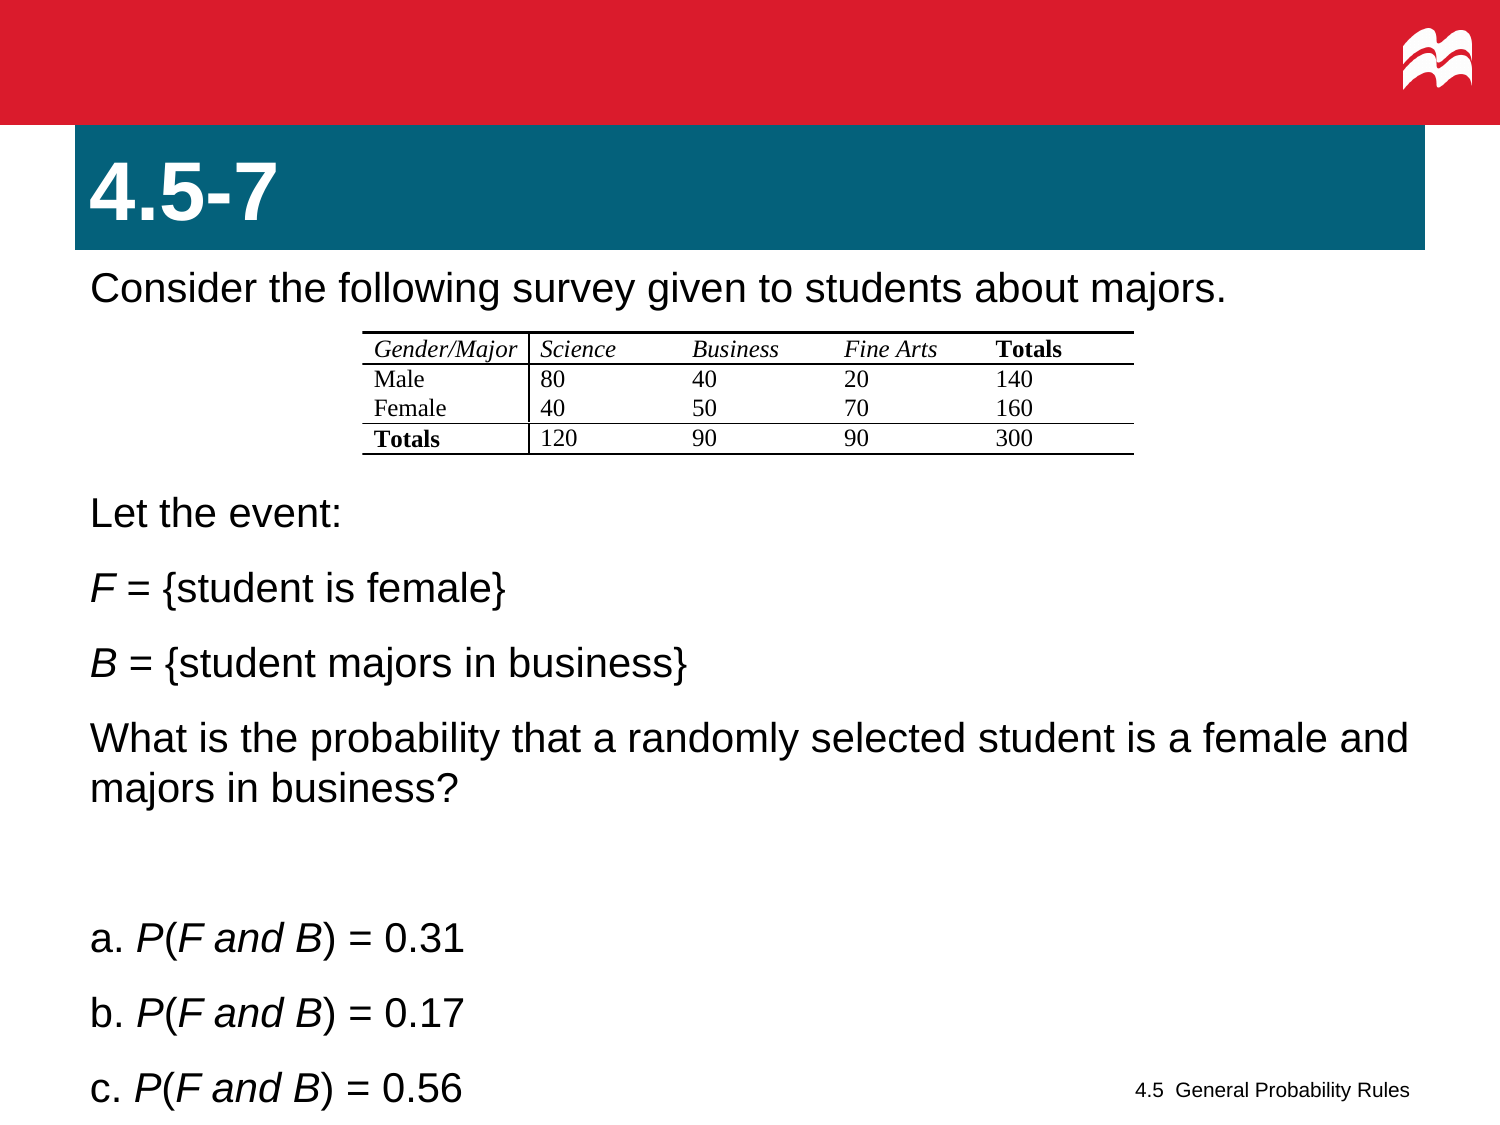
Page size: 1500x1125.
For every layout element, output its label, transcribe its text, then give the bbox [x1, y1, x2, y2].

list Consider the following survey given to students about majors. [75, 253, 1425, 317]
footer 4.5 General Probability Rules [1039, 1074, 1425, 1110]
text_box Let the event: F = {student is female} B = {student majors in business} What is the probability that a randomly selected student is a female and majors in business? a. P(F and B) = 0.31 b. P(F and B) = 0.17 c. P(F and B) = 0.56 [74, 478, 1425, 1119]
picture [362, 331, 1138, 456]
title 4.5-7 [75, 125, 1425, 250]
picture [1403, 28, 1472, 90]
